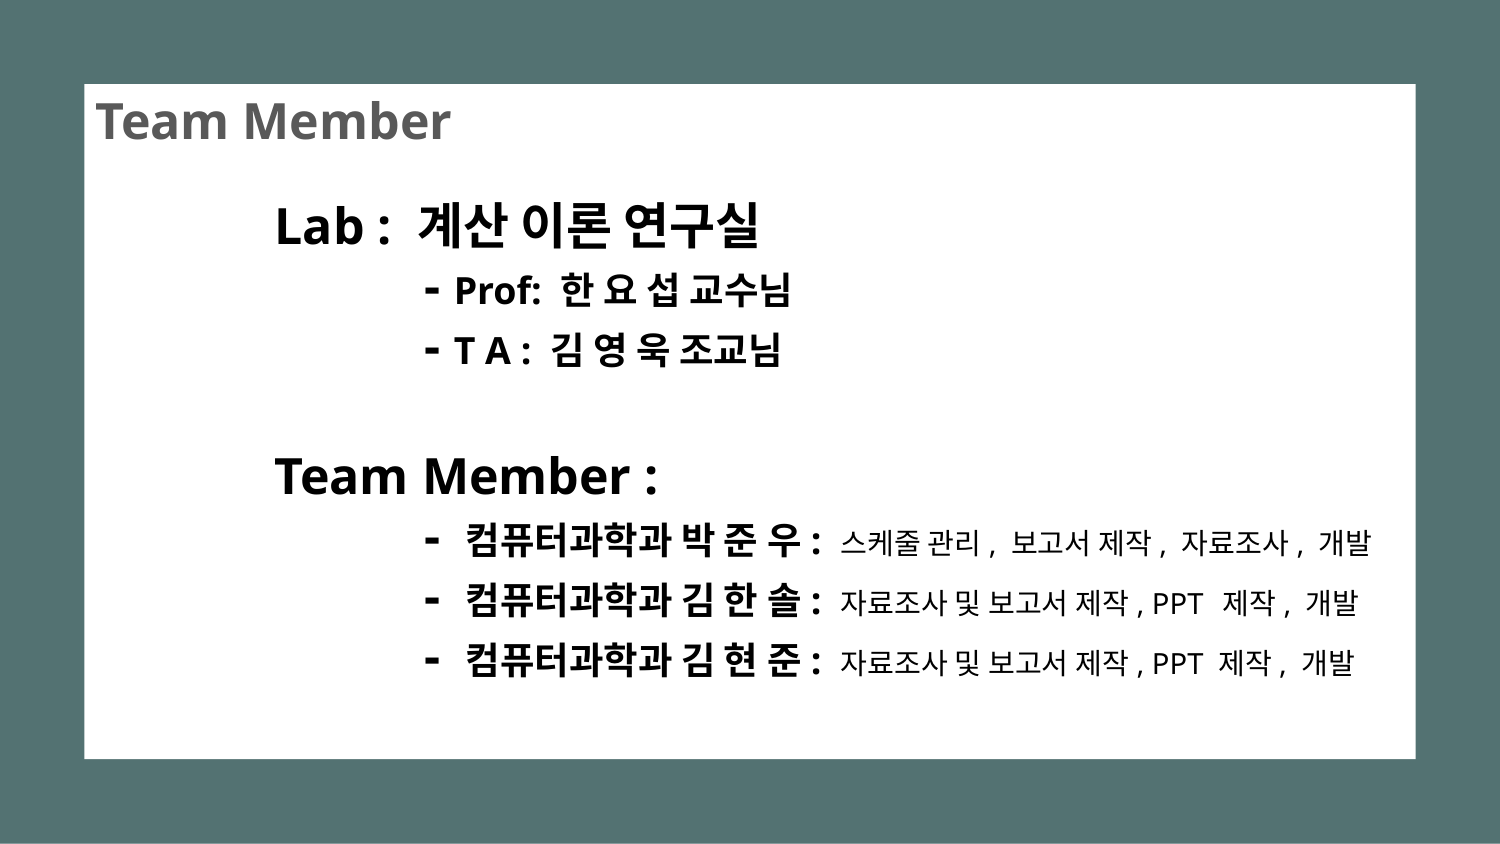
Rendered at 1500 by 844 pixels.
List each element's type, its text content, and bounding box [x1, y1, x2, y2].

text_box [84, 156, 263, 760]
text_box Team Member [84, 84, 485, 156]
text_box [0, 0, 1500, 844]
text_box [485, 84, 1416, 154]
text_box Lab : 계산 이론 연구실 - Prof: 한 요 섭 교수님 - T A : 김 영 욱 조교님 Team Member : - 컴퓨터과학과 박 준 우: 스케줄 관리, 보고서 제작, 자료조사, 개발 - 컴퓨터과학과 김 한 솔: 자료조사 및 보고서 제작, PPT 제작, 개발 - 컴퓨터과학과 김 현 준: 자료조사 및 보고서 제작, PPT 제작, 개발 [263, 154, 1500, 844]
